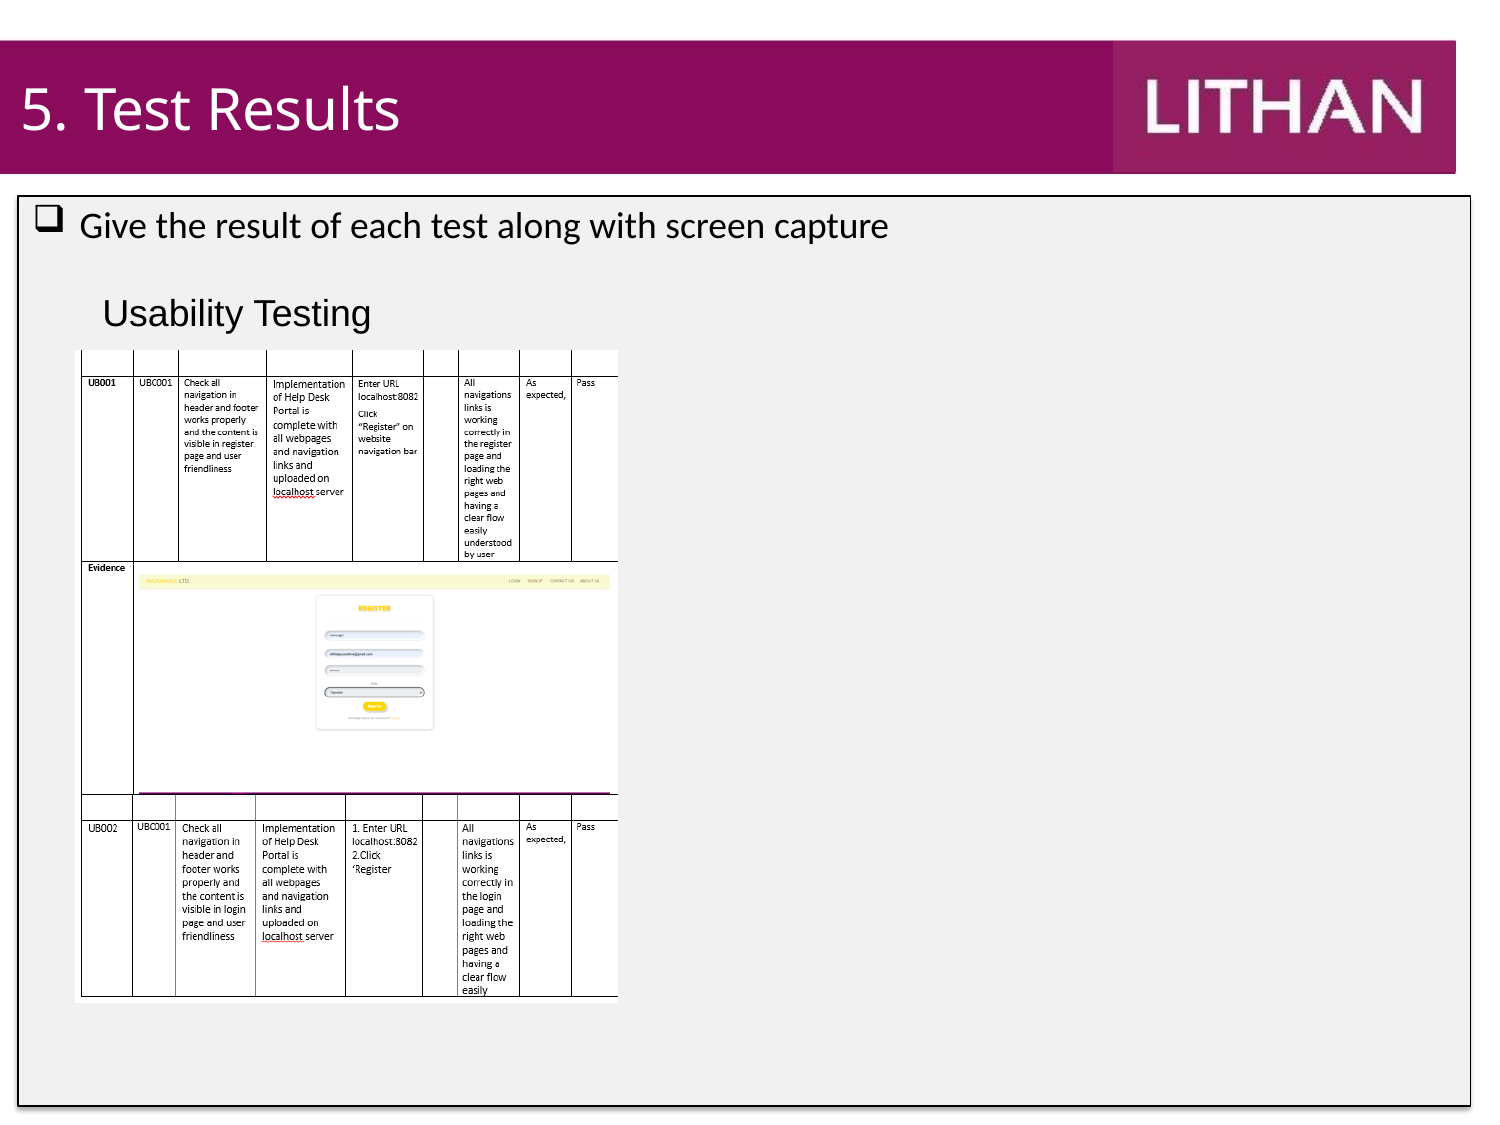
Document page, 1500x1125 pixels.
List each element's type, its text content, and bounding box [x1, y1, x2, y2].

picture [74, 350, 618, 1003]
picture [0, 37, 1457, 178]
title 5. Test Results [18, 70, 1078, 187]
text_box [4, 189, 1477, 1116]
